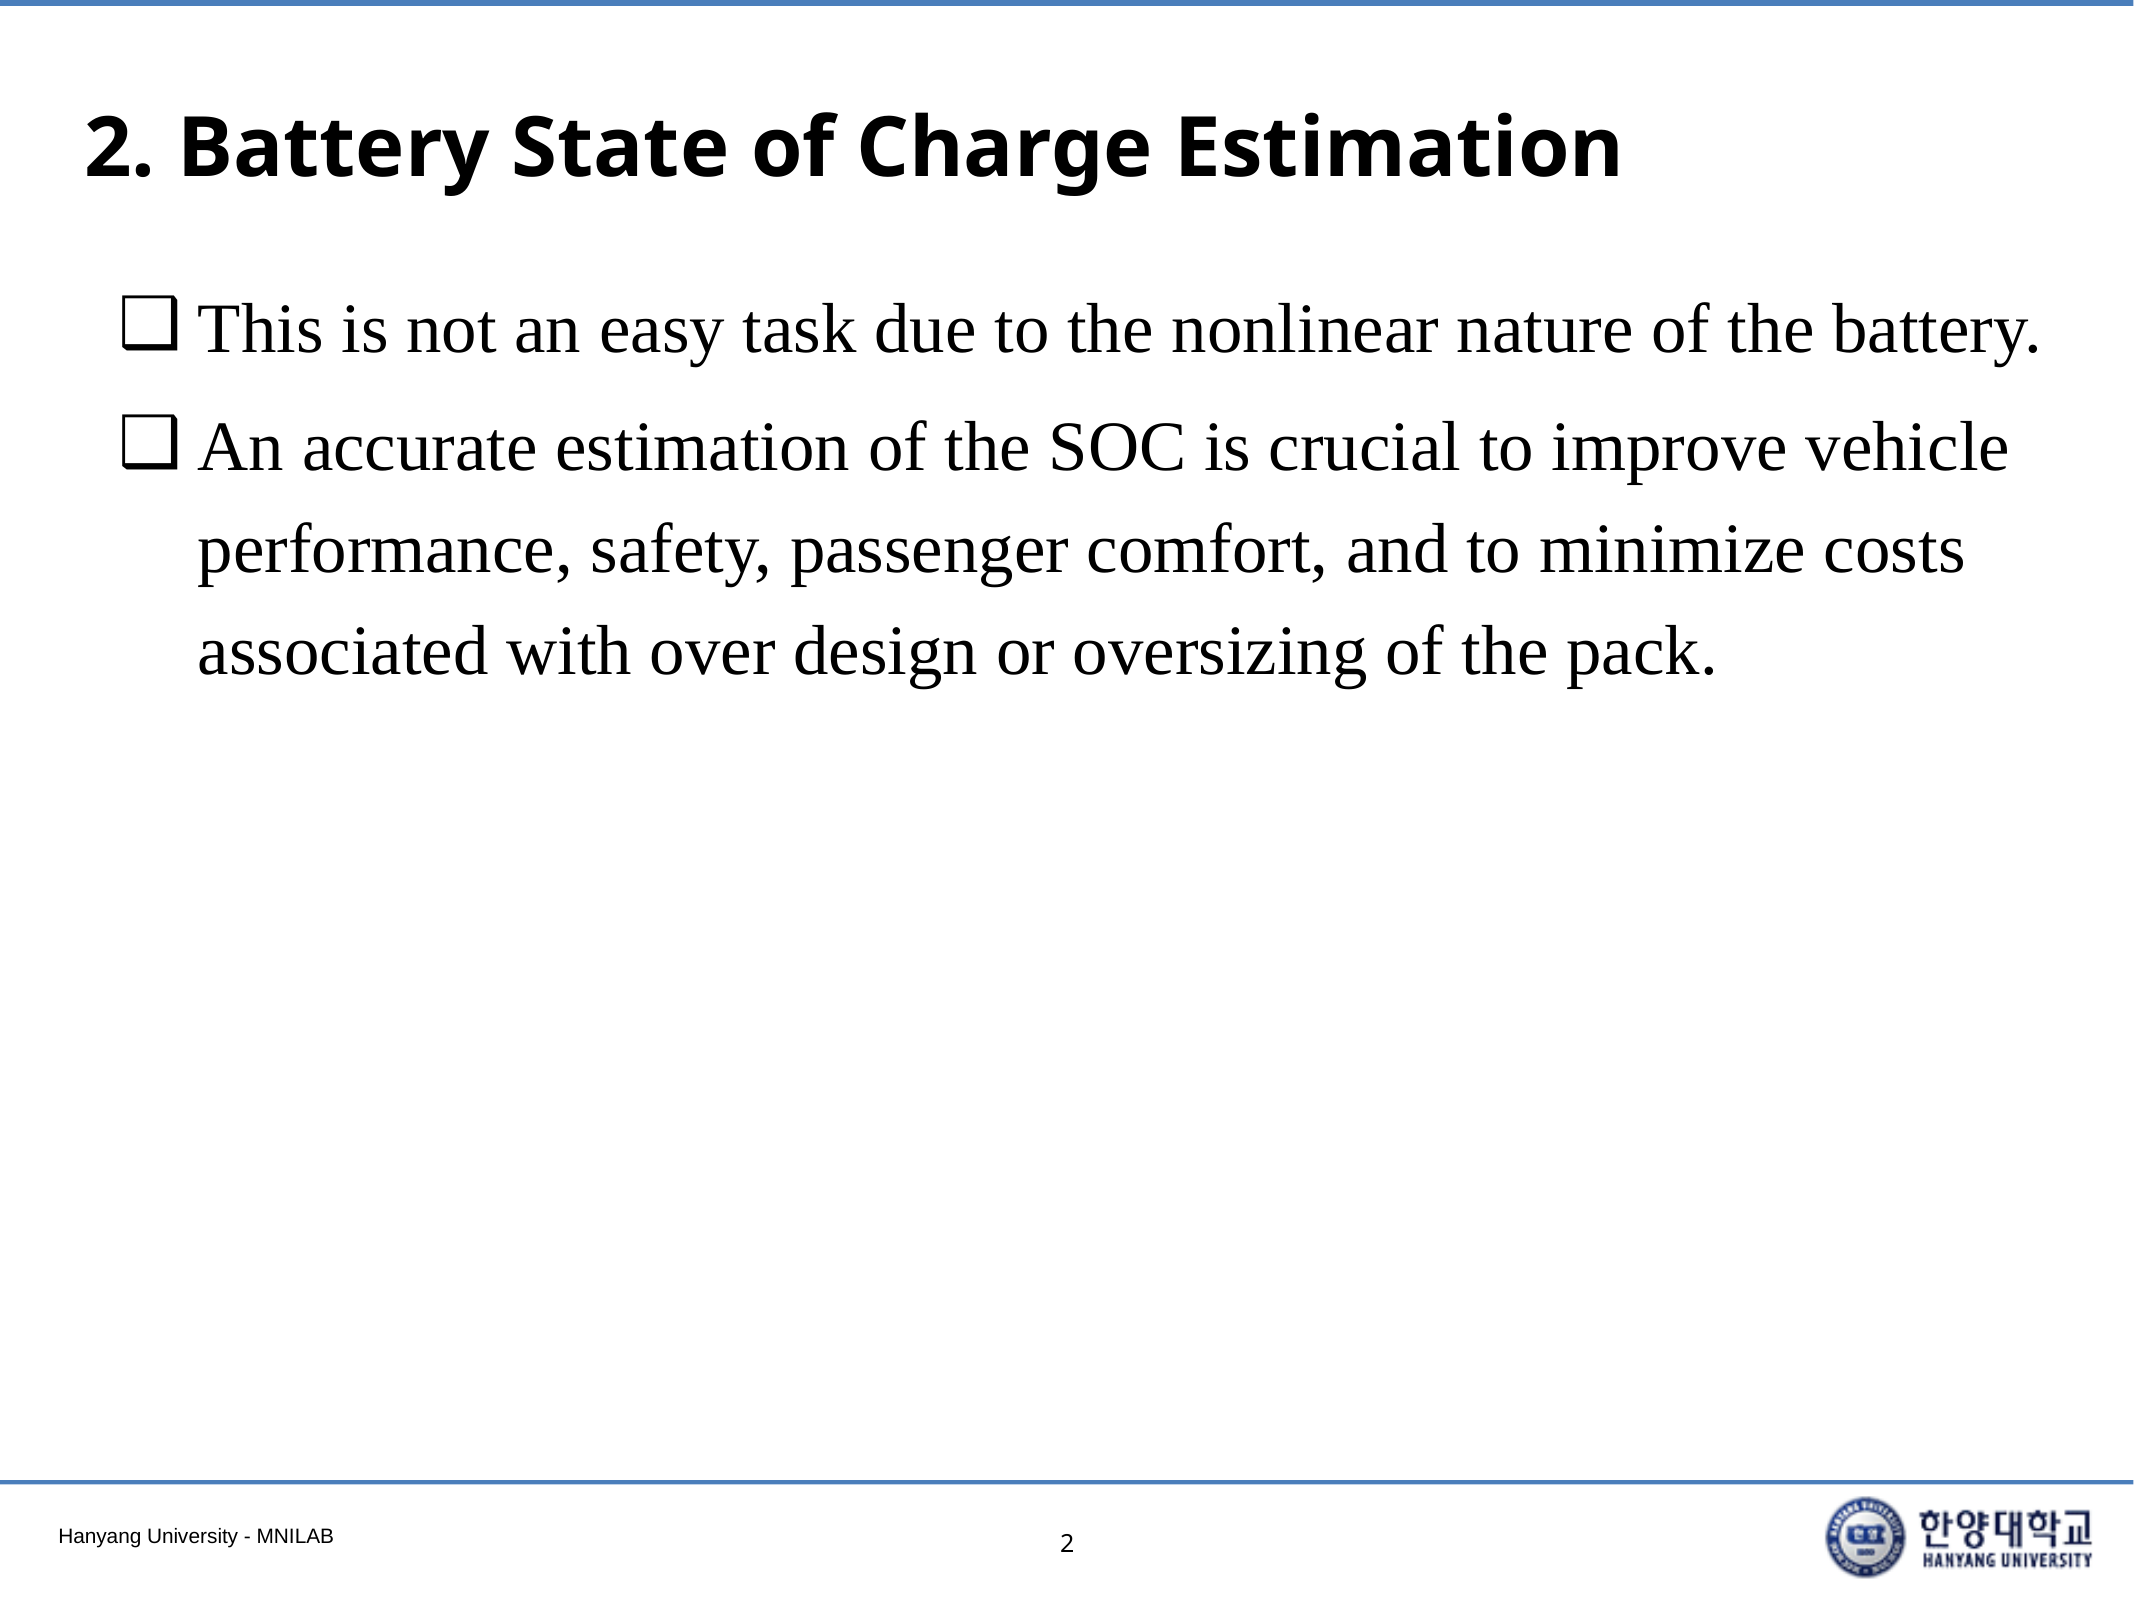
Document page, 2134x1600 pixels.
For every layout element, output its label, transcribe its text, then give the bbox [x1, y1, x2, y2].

slide_number 2 [1050, 1518, 1085, 1567]
picture [1797, 1495, 2128, 1581]
title 2. Battery State of Charge Estimation [75, 41, 2058, 245]
list This is not an easy task due to the nonlinear nature of the battery. An accurate estimation of the SOC is crucial to improve vehicle performance, safety, passenger comfort, and to minimize costs associated with over design or oversizing of the pack. [109, 255, 2113, 1501]
